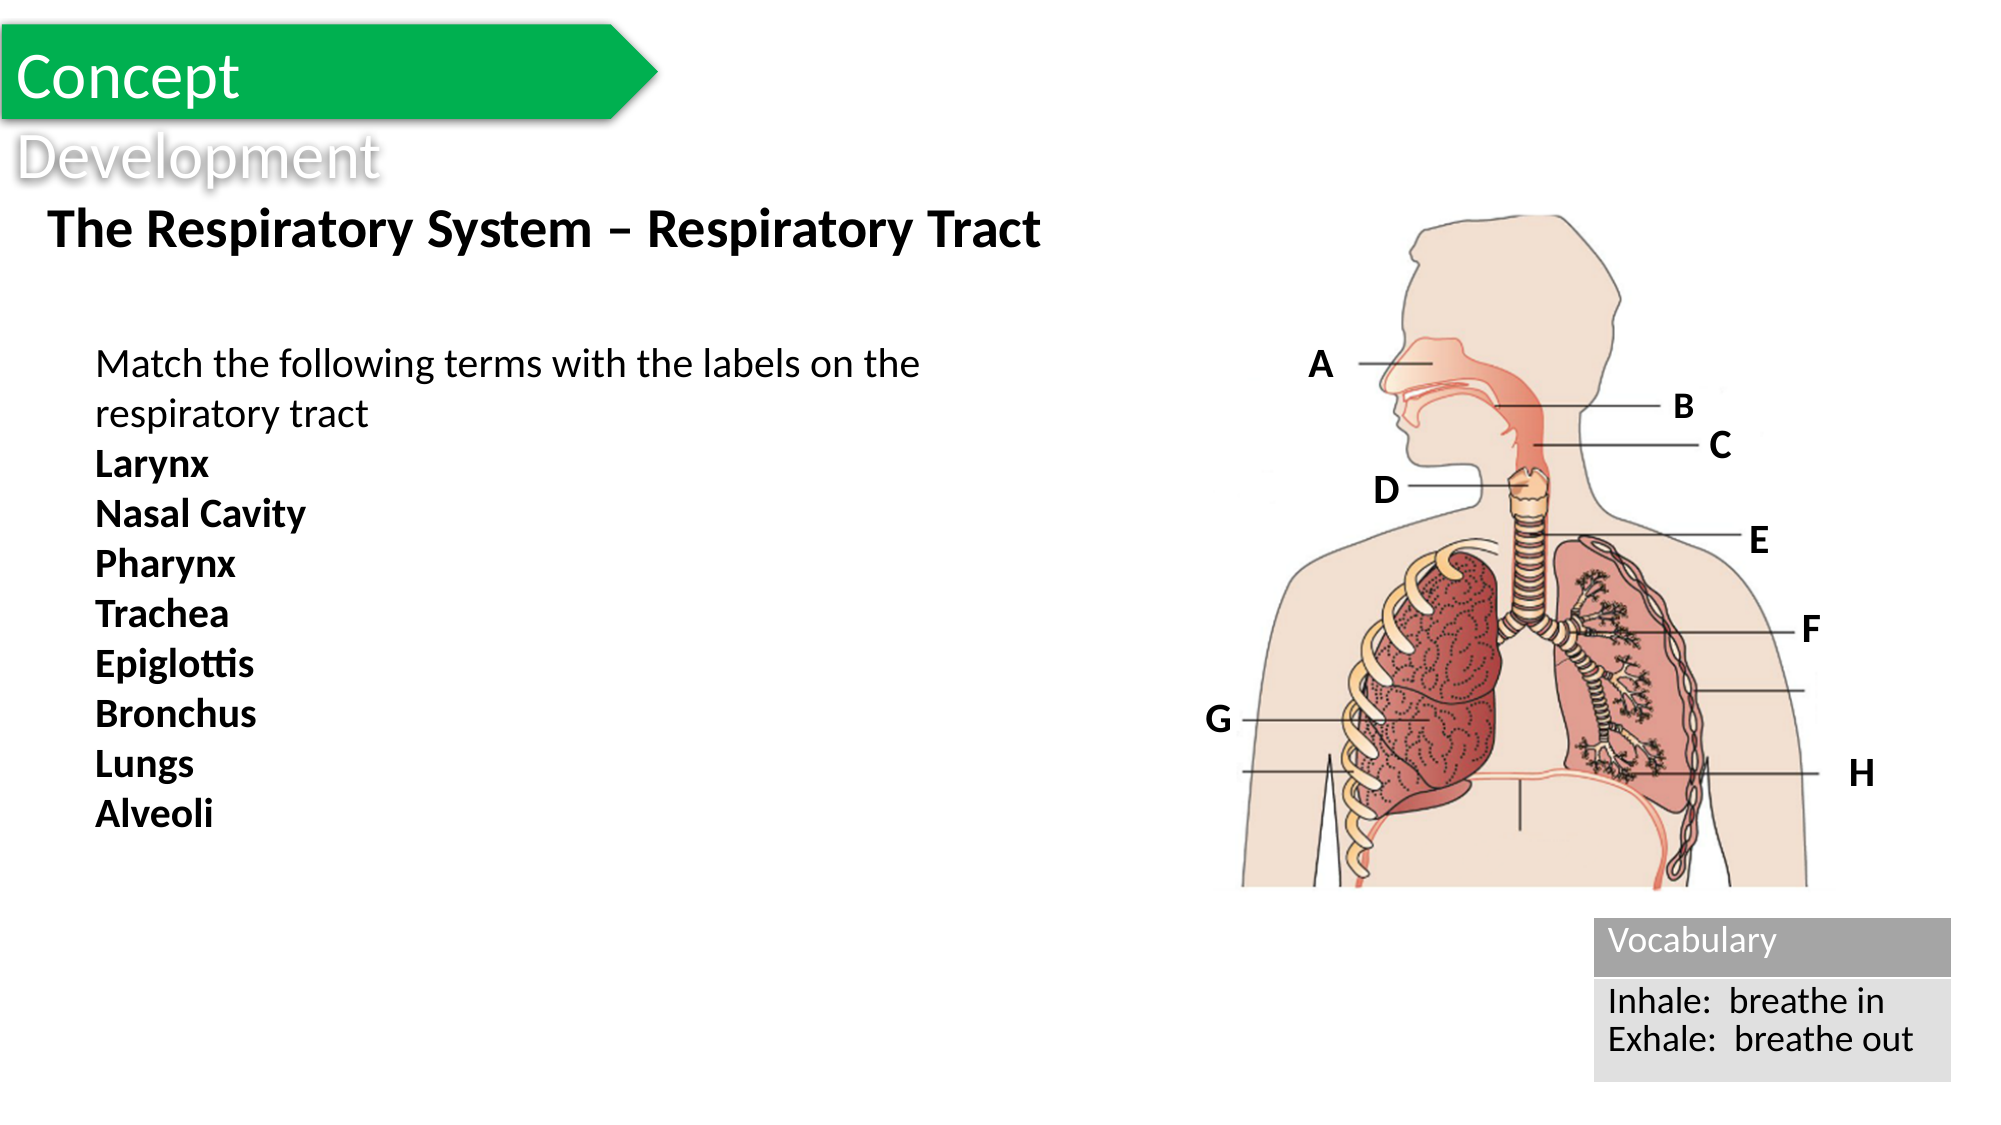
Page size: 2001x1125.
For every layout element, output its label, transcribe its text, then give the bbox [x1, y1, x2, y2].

picture [1213, 192, 1848, 917]
table_cell Inhale: breathe in Exhale: breathe out [1594, 979, 1951, 1082]
table_header Vocabulary [1594, 918, 1951, 977]
text_box G [1190, 683, 1213, 749]
text_box The Respiratory System – Respiratory Tract [33, 184, 1203, 267]
text_box H [1848, 736, 1890, 802]
text_box Concept Development [1, 24, 658, 119]
text_box Match the following terms with the labels on the respiratory tract Larynx Nasal Cavity Pharynx Trachea Epiglottis Bronchus Lungs Alveoli [80, 328, 1037, 894]
